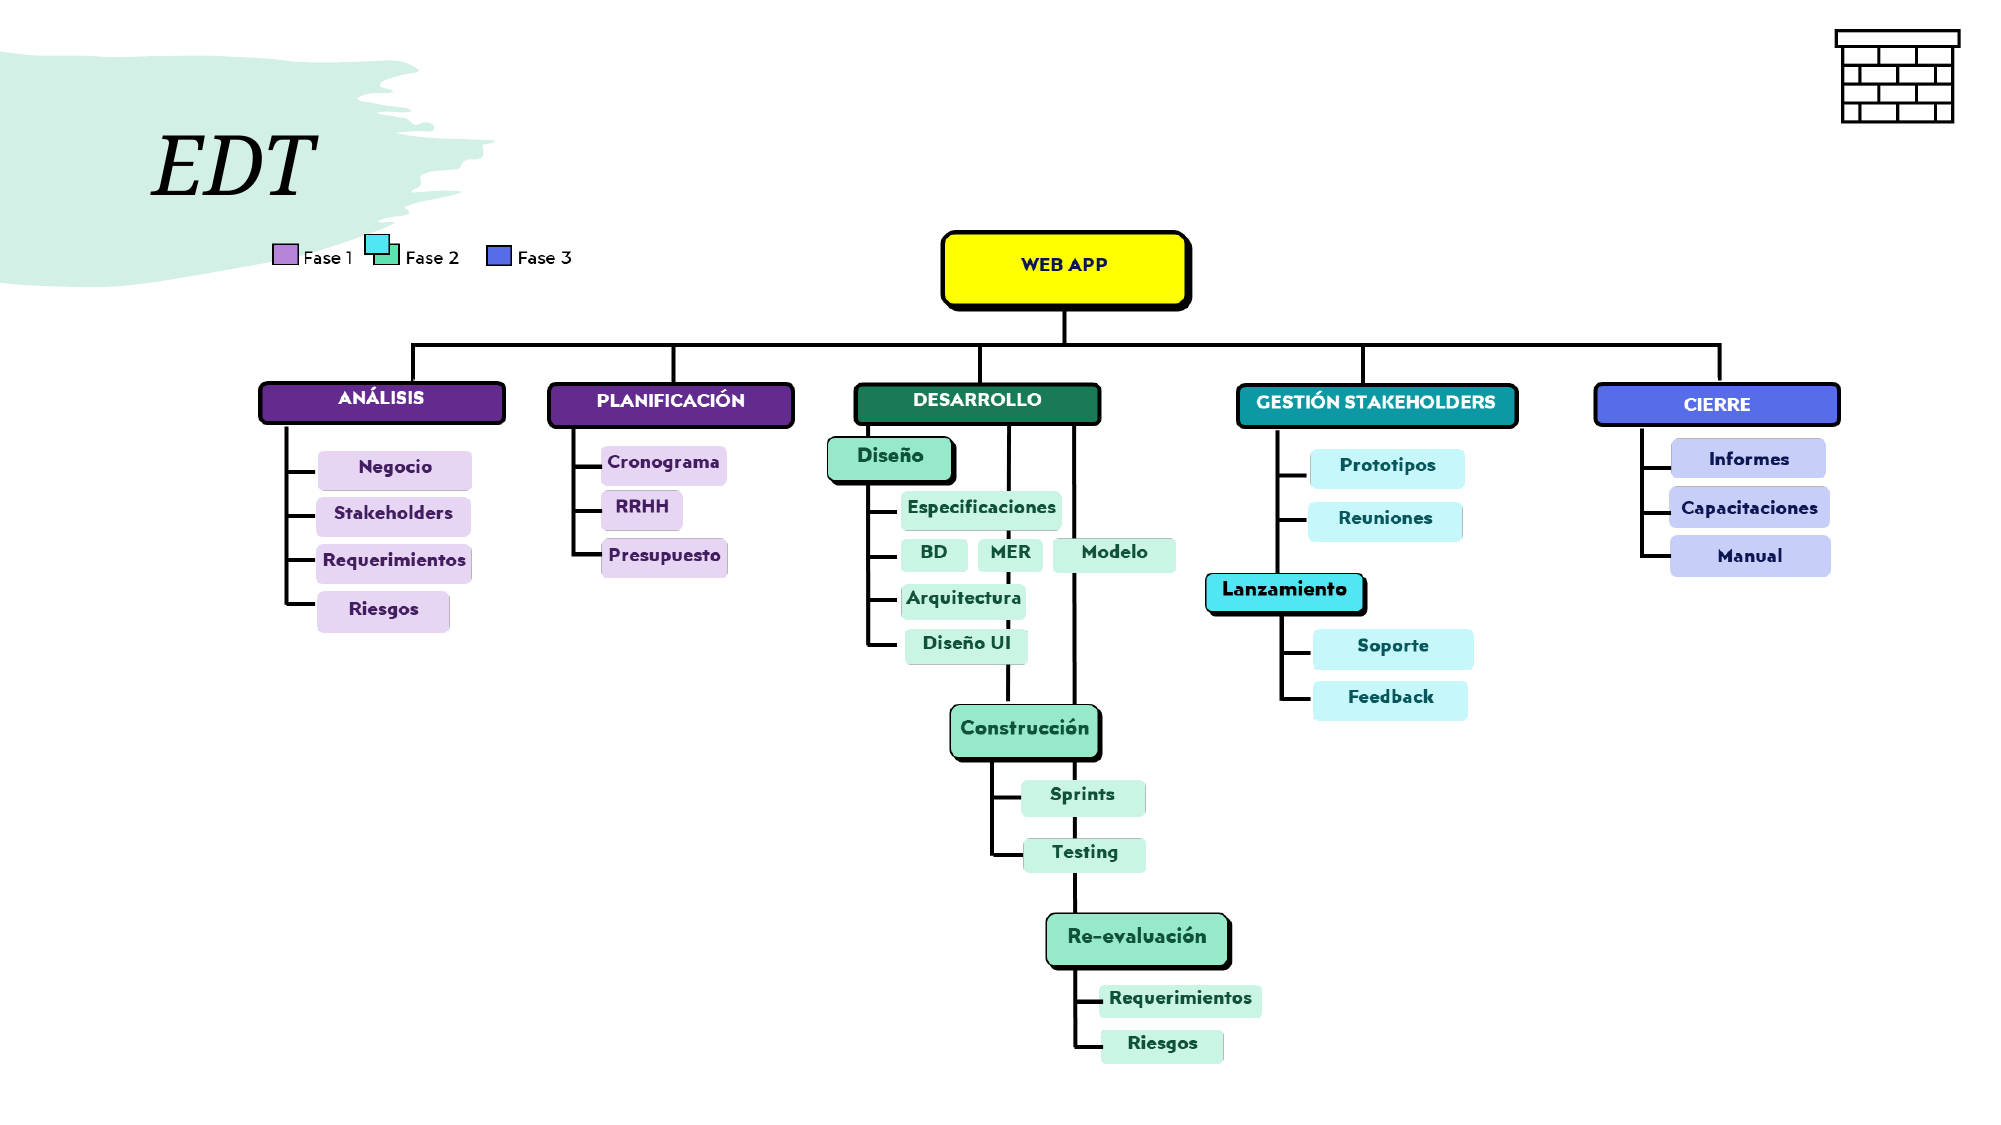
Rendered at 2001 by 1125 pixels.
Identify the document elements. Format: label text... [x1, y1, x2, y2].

picture [258, 230, 1841, 1065]
title EDT [137, 59, 1863, 278]
picture [1822, 0, 1973, 150]
